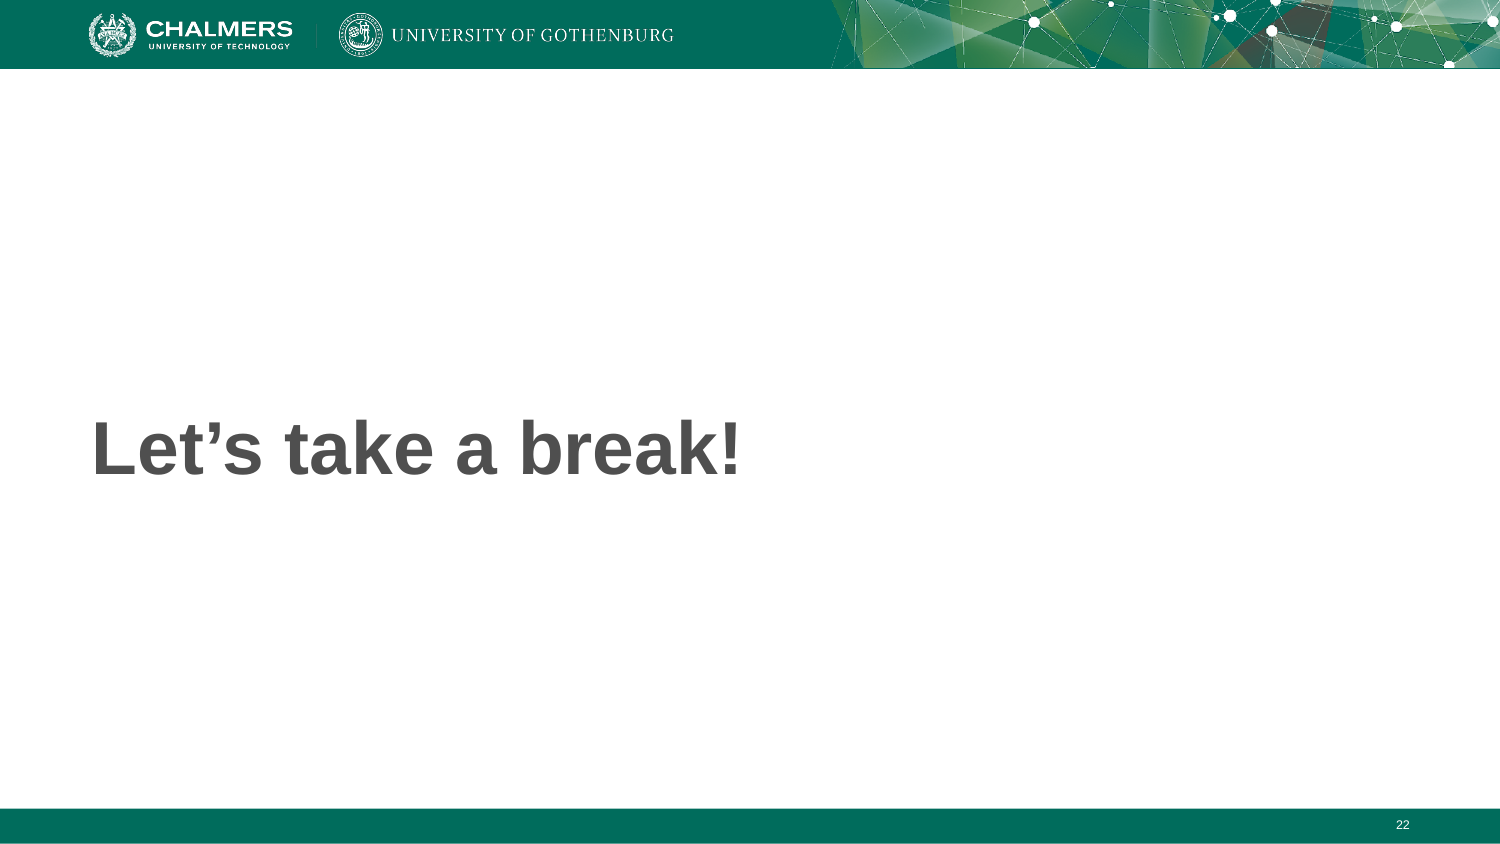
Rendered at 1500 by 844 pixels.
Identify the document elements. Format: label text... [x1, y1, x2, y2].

title Let’s take a break! [76, 100, 1426, 789]
picture [64, 0, 696, 85]
slide_number ‹#› [1074, 809, 1425, 844]
picture [759, 0, 1500, 68]
